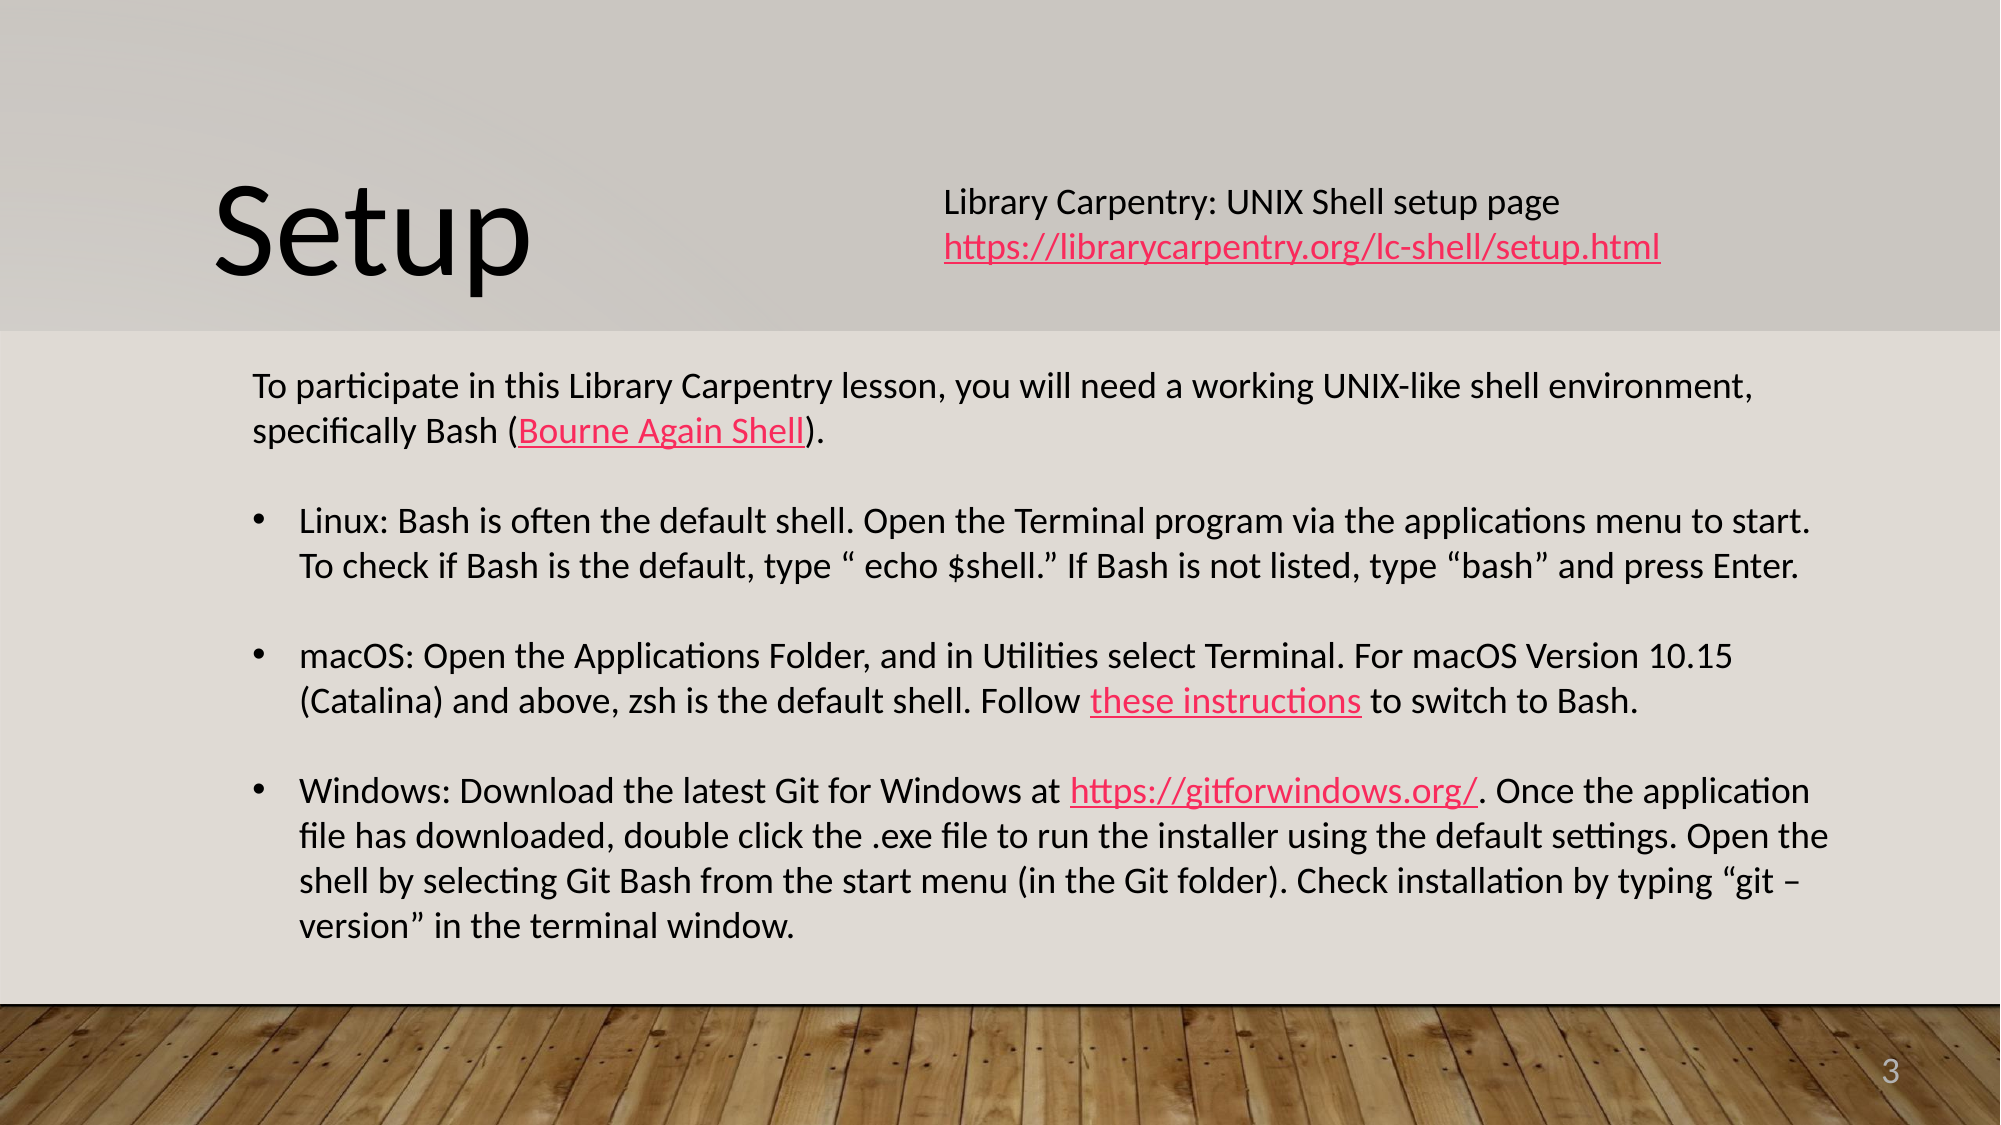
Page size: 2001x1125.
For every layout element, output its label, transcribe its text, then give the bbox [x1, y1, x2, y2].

text_box To participate in this Library Carpentry lesson, you will need a working UNIX-like shell environment, specifically Bash (Bourne Again Shell). Linux: Bash is often the default shell. Open the Terminal program via the applications menu to start. To check if Bash is the default, type “ echo $shell.” If Bash is not listed, type “bash” and press Enter. macOS: Open the Applications Folder, and in Utilities select Terminal. For macOS Version 10.15 (Catalina) and above, zsh is the default shell. Follow these instructions to switch to Bash. Windows: Download the latest Git for Windows at https://gitforwindows.org/. Once the application file has downloaded, double click the .exe file to run the installer using the default settings. Open the shell by selecting Git Bash from the start menu (in the Git folder). Check installation by typing “git – version” in the terminal window. [237, 353, 1863, 954]
picture [0, 0, 2000, 1004]
title Setup [212, 137, 1646, 307]
slide_number 3 [1440, 1046, 1900, 1103]
picture [0, 1007, 2000, 1125]
text_box Library Carpentry: UNIX Shell setup page https://librarycarpentry.org/lc-shell/setup.html [928, 169, 1863, 274]
